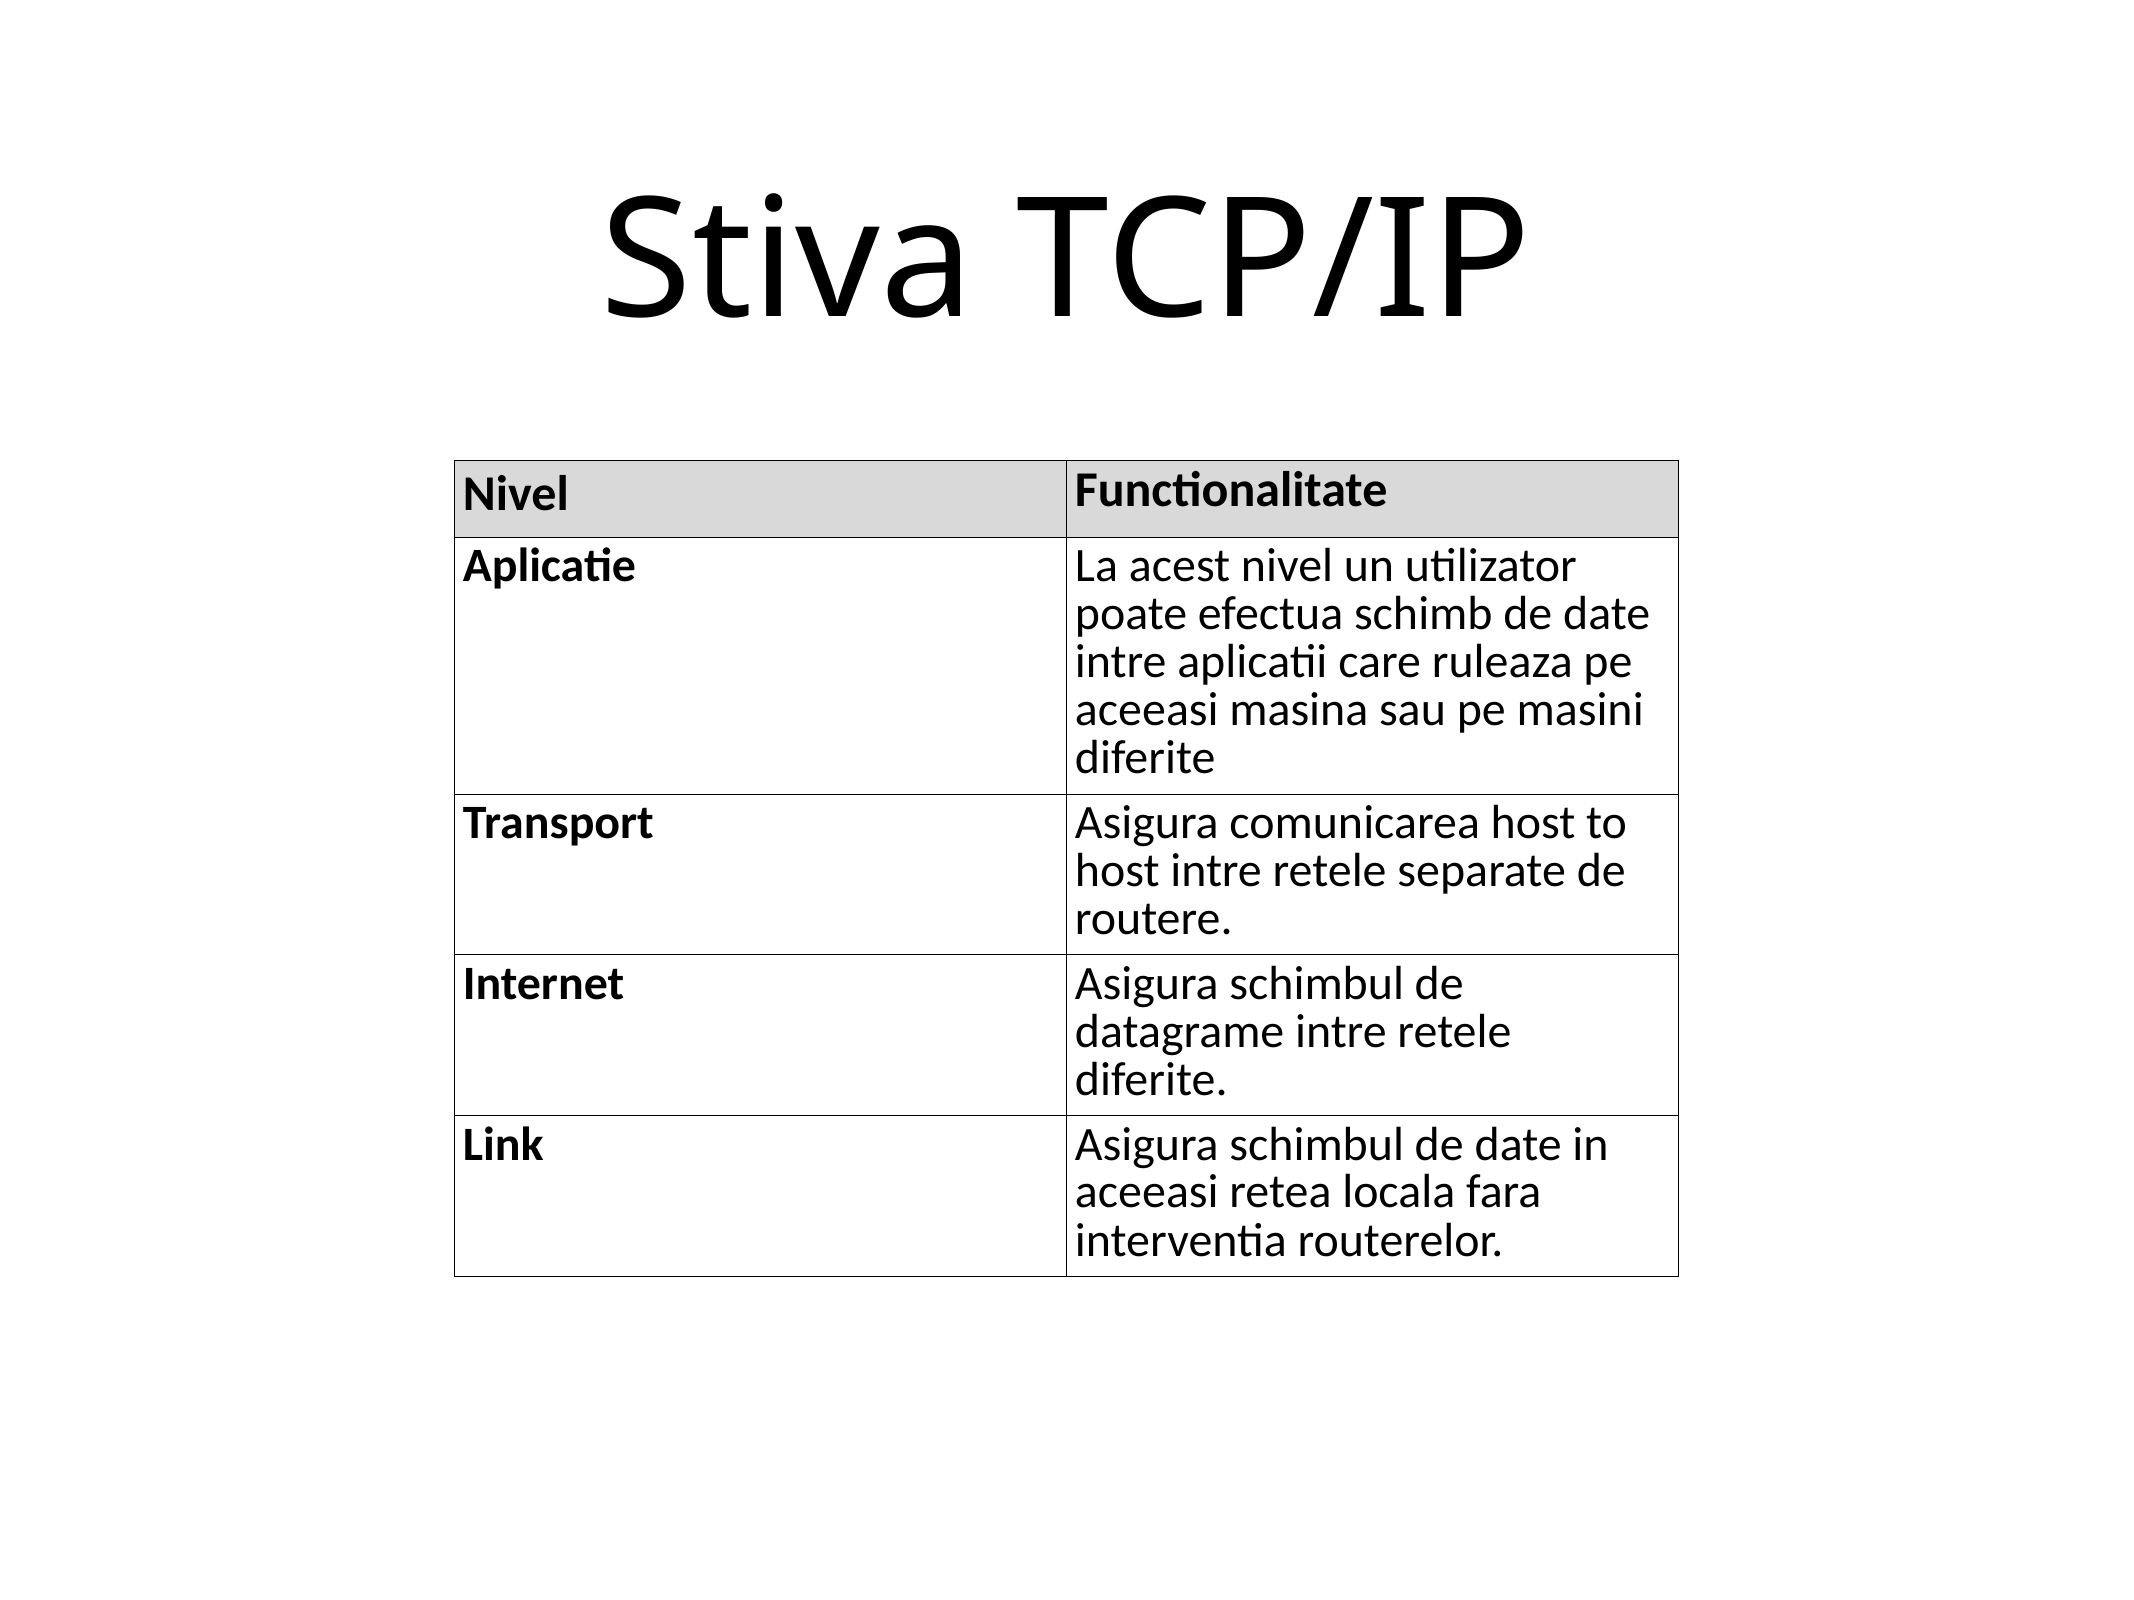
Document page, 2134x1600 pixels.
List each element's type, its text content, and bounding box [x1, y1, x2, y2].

table_cell Aplicatie [455, 538, 1066, 794]
table_cell La acest nivel un utilizator poate efectua schimb de date intre aplicatii care ruleaza pe aceeasi masina sau pe masini diferite [1067, 538, 1678, 794]
title Stiva TCP/IP [155, 72, 1978, 428]
table_cell Asigura schimbul de date in aceeasi retea locala fara interventia routerelor. [1067, 1116, 1678, 1276]
table_cell Internet [455, 955, 1066, 1115]
table_header Functionalitate [1067, 461, 1678, 537]
table_cell Asigura comunicarea host to host intre retele separate de routere. [1067, 795, 1678, 954]
table_cell Asigura schimbul de datagrame intre retele diferite. [1067, 955, 1678, 1115]
table_cell Transport [455, 795, 1066, 954]
table_cell Link [455, 1116, 1066, 1276]
table_header Nivel [455, 461, 1066, 537]
